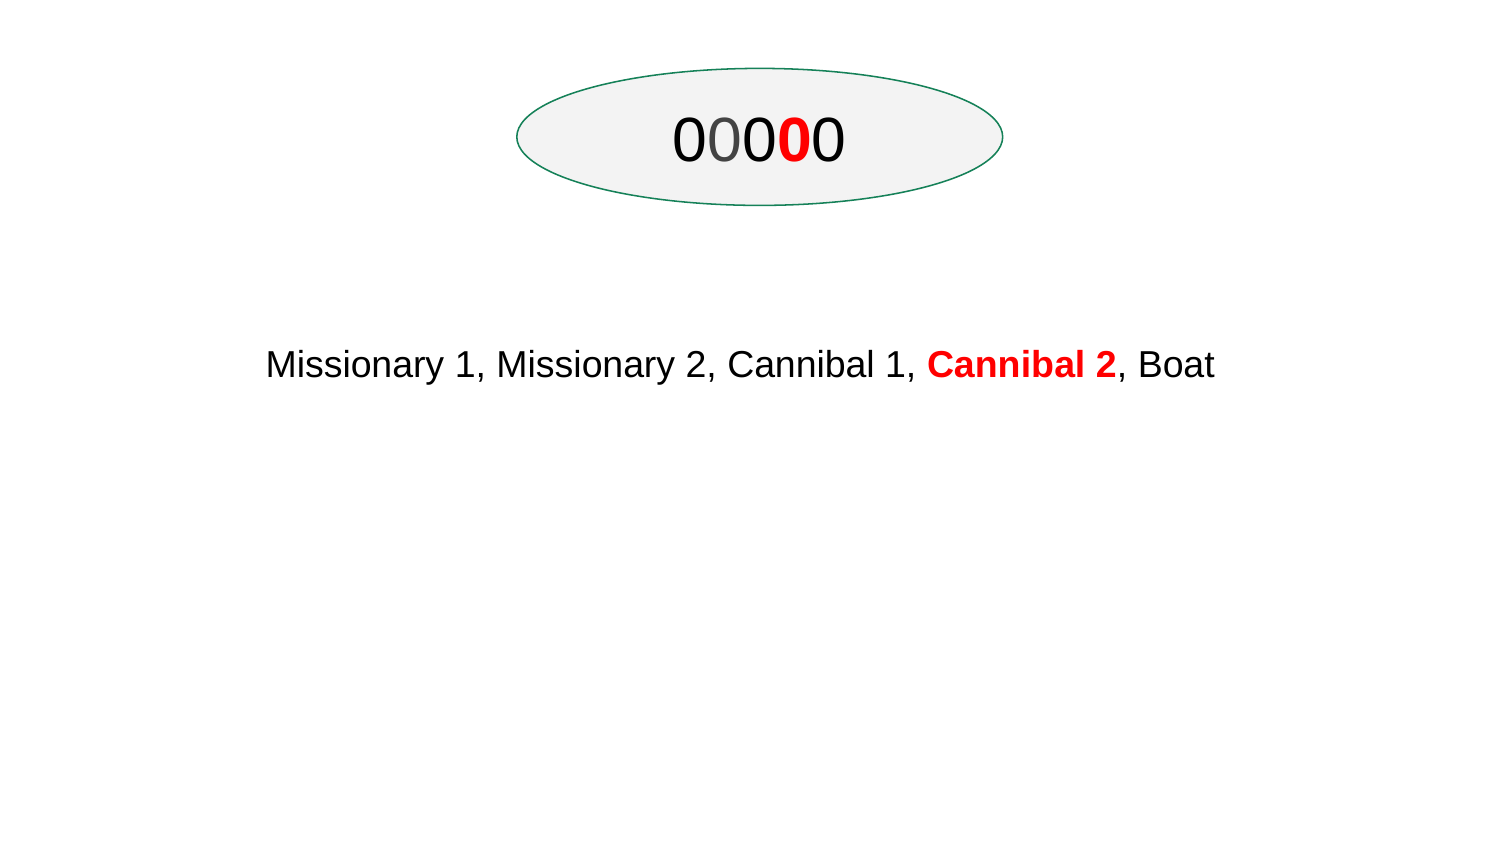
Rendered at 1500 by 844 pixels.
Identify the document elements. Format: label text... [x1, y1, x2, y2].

text_box 00000 [516, 68, 1003, 206]
text_box Missionary 1, Missionary 2, Cannibal 1, Cannibal 2, Boat [250, 324, 1269, 427]
